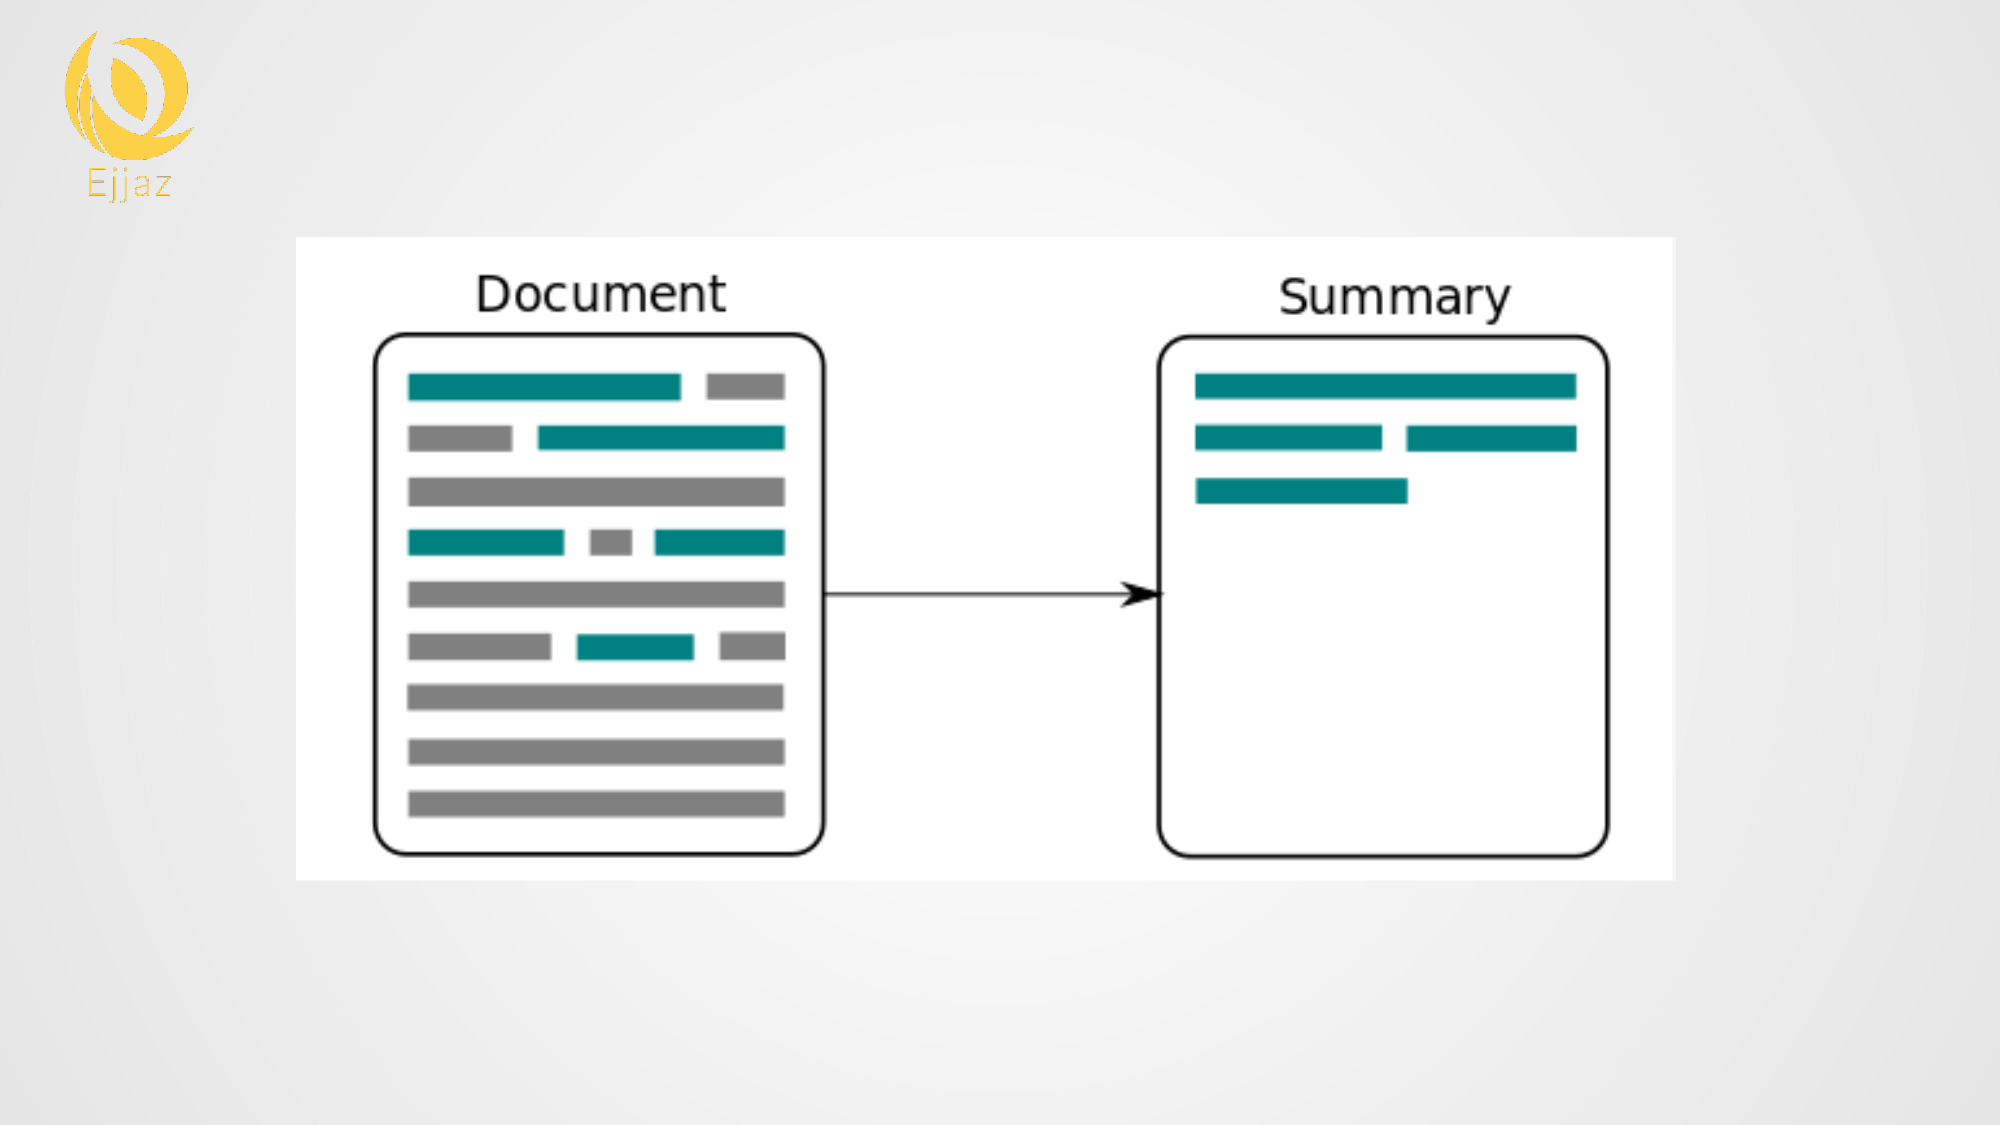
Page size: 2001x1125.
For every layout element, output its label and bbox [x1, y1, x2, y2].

picture [62, 23, 196, 213]
list [296, 237, 1676, 884]
